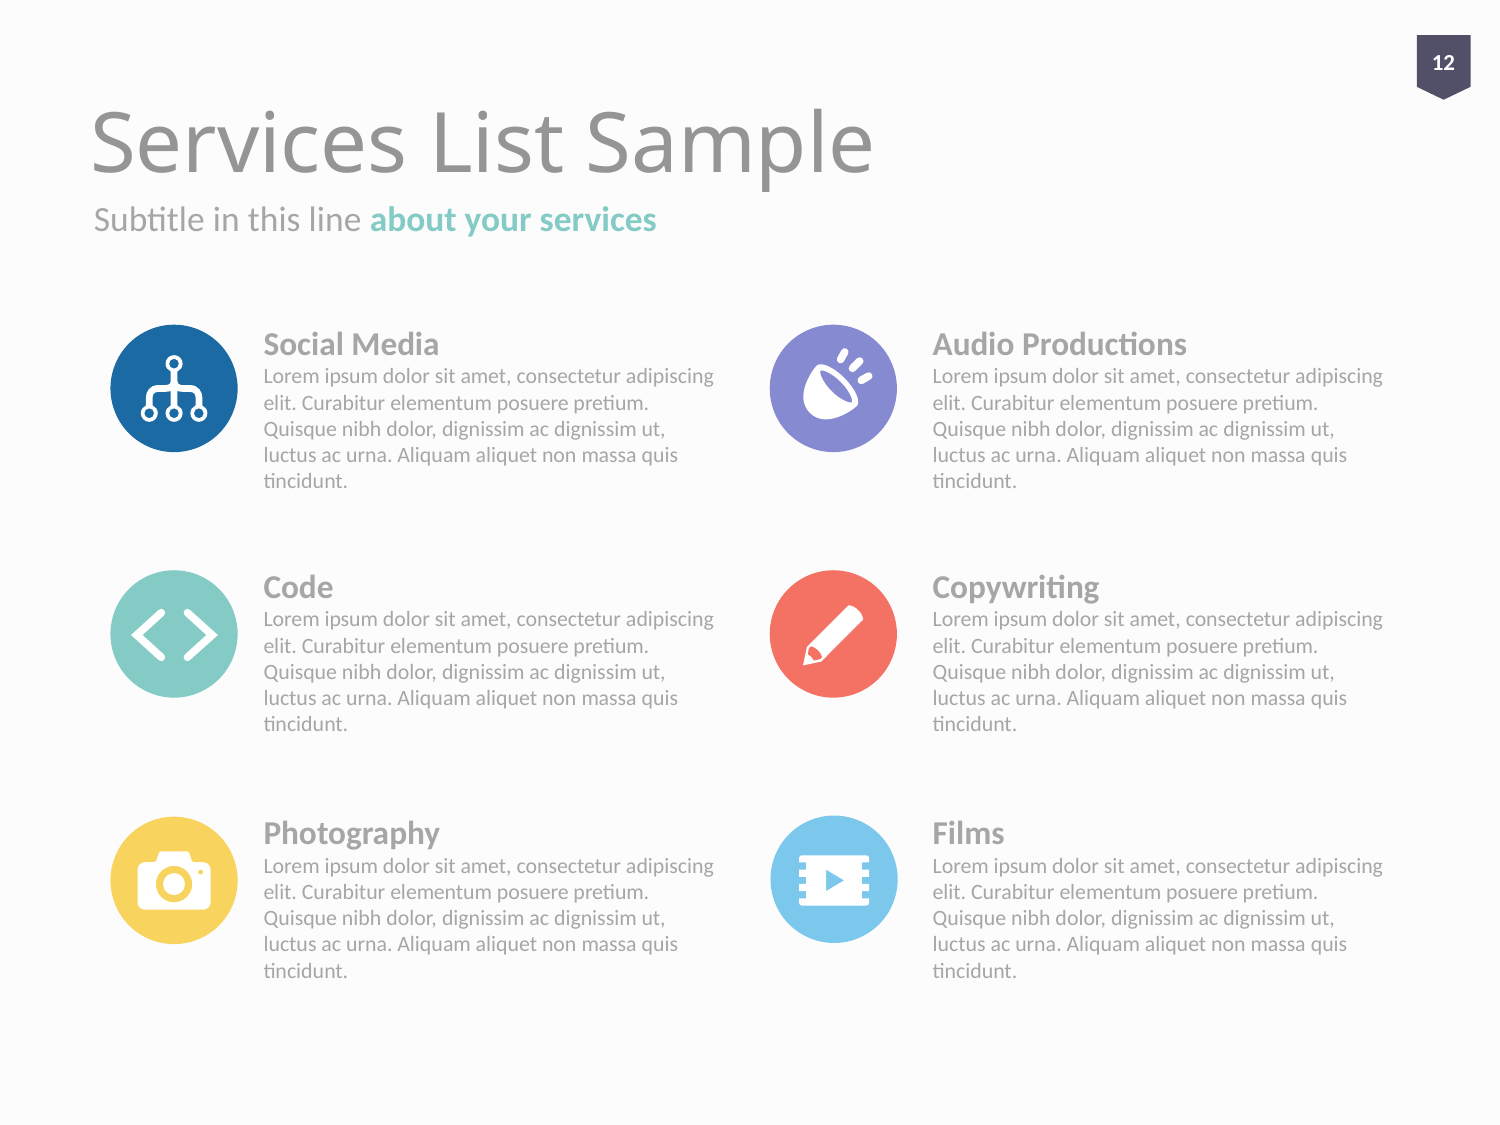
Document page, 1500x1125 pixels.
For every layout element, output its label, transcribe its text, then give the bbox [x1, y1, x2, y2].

title Services List Sample [75, 80, 1425, 197]
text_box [769, 569, 898, 698]
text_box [110, 569, 238, 698]
text_box Subtitle in this line about your services [78, 177, 1429, 257]
text_box Audio Productions Lorem ipsum dolor sit amet, consectetur adipiscing elit. Curabitur elementum posuere pretium. Quisque nibh dolor, dignissim ac dignissim ut, luctus ac urna. Aliquam aliquet non massa quis tincidunt. [917, 314, 1402, 510]
text_box Copywriting Lorem ipsum dolor sit amet, consectetur adipiscing elit. Curabitur elementum posuere pretium. Quisque nibh dolor, dignissim ac dignissim ut, luctus ac urna. Aliquam aliquet non massa quis tincidunt. [917, 557, 1402, 754]
text_box Social Media Lorem ipsum dolor sit amet, consectetur adipiscing elit. Curabitur elementum posuere pretium. Quisque nibh dolor, dignissim ac dignissim ut, luctus ac urna. Aliquam aliquet non massa quis tincidunt. [248, 314, 733, 510]
text_box Code Lorem ipsum dolor sit amet, consectetur adipiscing elit. Curabitur elementum posuere pretium. Quisque nibh dolor, dignissim ac dignissim ut, luctus ac urna. Aliquam aliquet non massa quis tincidunt. [248, 557, 733, 754]
text_box Films Lorem ipsum dolor sit amet, consectetur adipiscing elit. Curabitur elementum posuere pretium. Quisque nibh dolor, dignissim ac dignissim ut, luctus ac urna. Aliquam aliquet non massa quis tincidunt. [917, 804, 1402, 1000]
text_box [769, 324, 898, 453]
text_box 12 [1414, 33, 1473, 102]
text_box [770, 815, 898, 944]
text_box Photography Lorem ipsum dolor sit amet, consectetur adipiscing elit. Curabitur elementum posuere pretium. Quisque nibh dolor, dignissim ac dignissim ut, luctus ac urna. Aliquam aliquet non massa quis tincidunt. [248, 804, 733, 1000]
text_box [110, 816, 238, 945]
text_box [110, 324, 238, 453]
